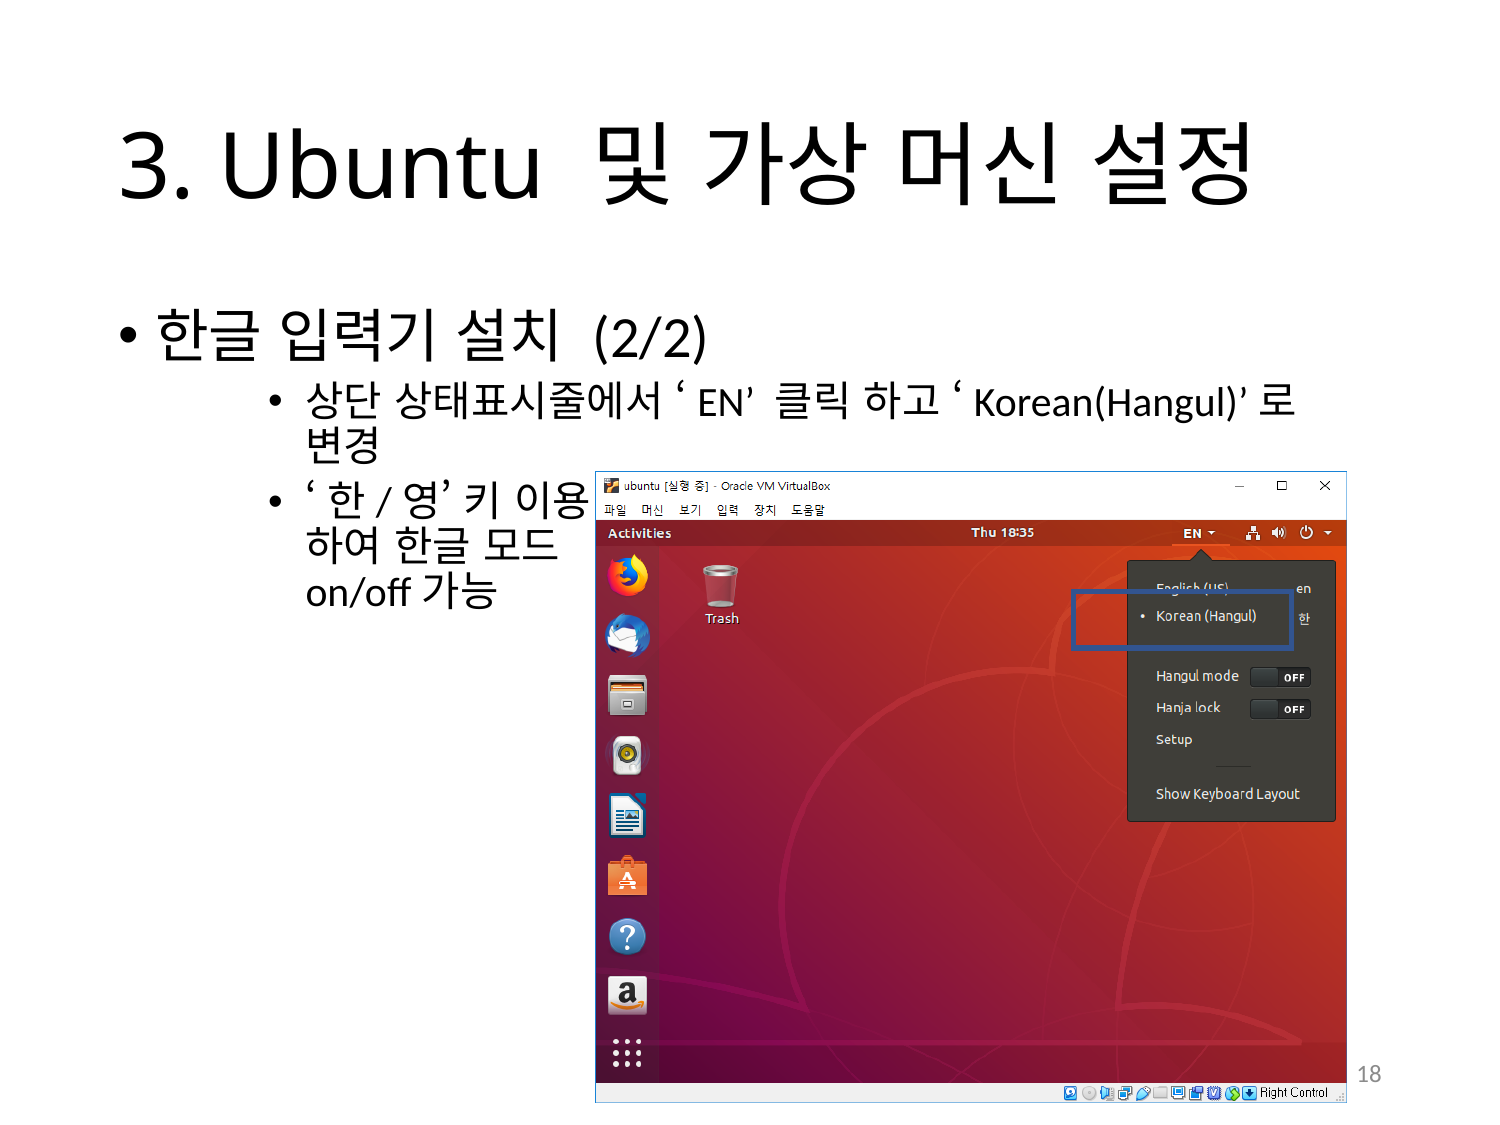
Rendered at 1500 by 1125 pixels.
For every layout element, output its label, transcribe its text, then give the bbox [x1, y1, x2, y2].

slide_number 18 [1347, 1042, 1397, 1103]
list 한글 입력기 설치 (2/2) 상단 상태표시줄에서 ‘EN’ 클릭 하고 ‘Korean(Hangul)’로 변경 ‘한/영’ 키 이용 하여 한글 모드 on/off가능 [103, 299, 1397, 1014]
title 3. Ubuntu 및 가상 머신 설정 [103, 59, 1397, 278]
picture [595, 471, 1347, 1103]
